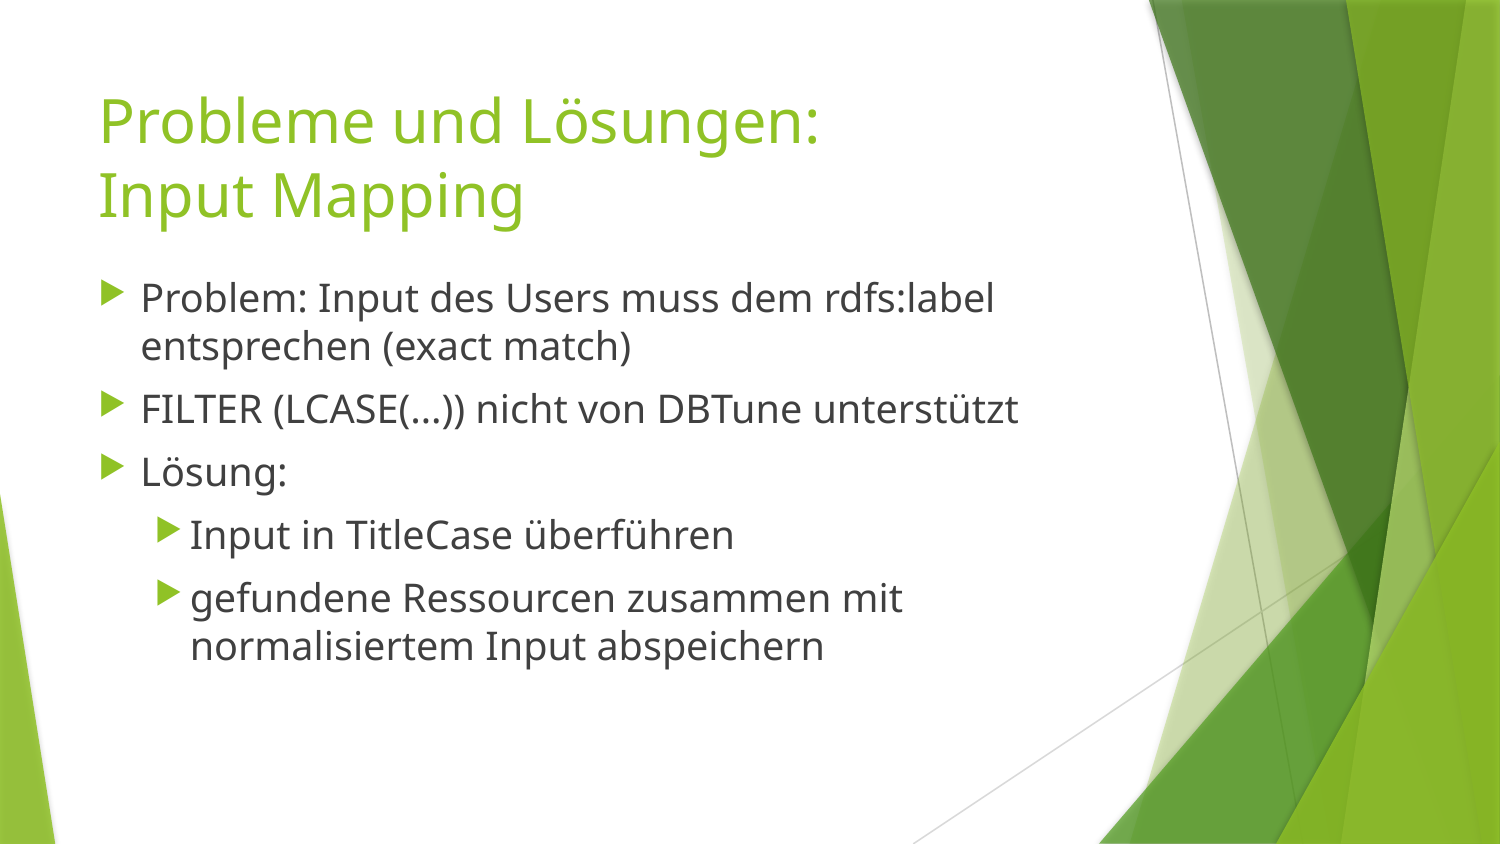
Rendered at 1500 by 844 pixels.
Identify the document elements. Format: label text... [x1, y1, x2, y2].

title Probleme und Lösungen: Input Mapping [83, 75, 1141, 238]
list Problem: Input des Users muss dem rdfs:label entsprechen (exact match) FILTER (LCASE(…)) nicht von DBTune unterstützt Lösung: Input in TitleCase überführen gefundene Ressourcen zusammen mit normalisiertem Input abspeichern [83, 265, 1141, 744]
